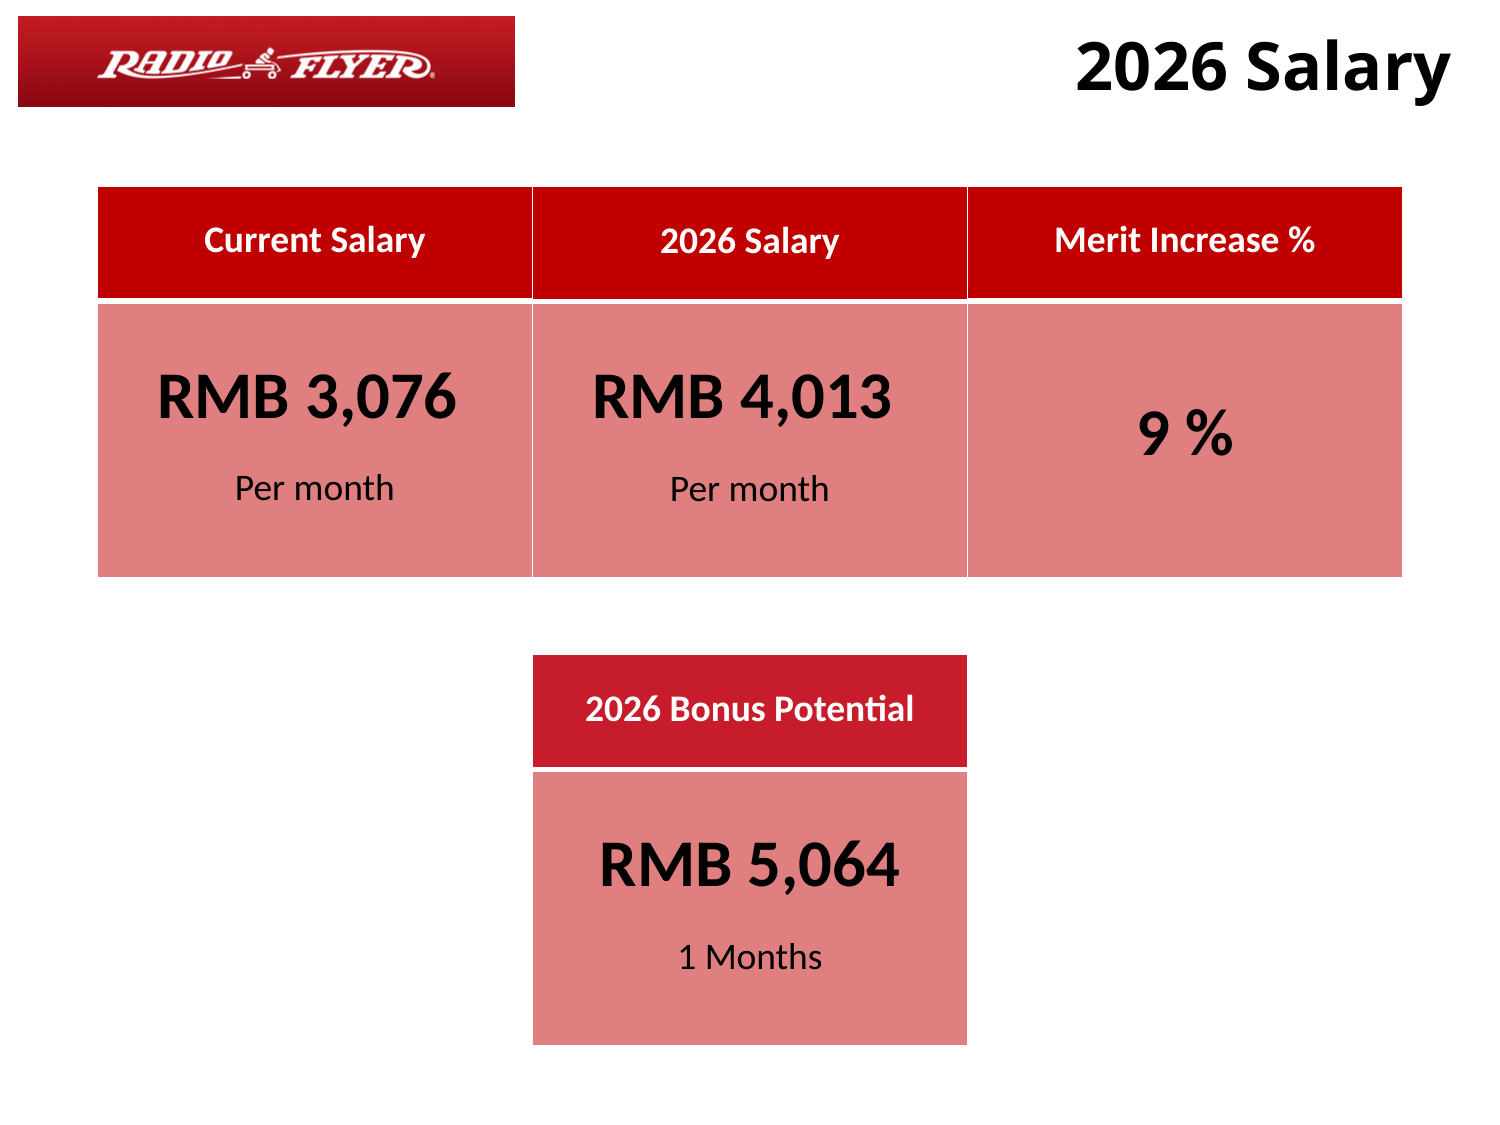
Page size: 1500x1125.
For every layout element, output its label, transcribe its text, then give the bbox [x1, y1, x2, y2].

table_header Current Salary [98, 187, 532, 298]
picture [18, 16, 515, 107]
table_cell RMB 4,013 Per month [533, 304, 967, 577]
table_header Merit Increase % [968, 187, 1402, 298]
table_cell RMB 3,076 Per month [98, 304, 532, 577]
table_header 2026 Bonus Potential [533, 655, 967, 767]
title 2026 Salary [527, 16, 1467, 184]
table_cell RMB 5,064 1 Months [533, 772, 967, 1045]
table_header 2026 Salary [533, 187, 967, 299]
table_cell 9 % [968, 304, 1402, 577]
